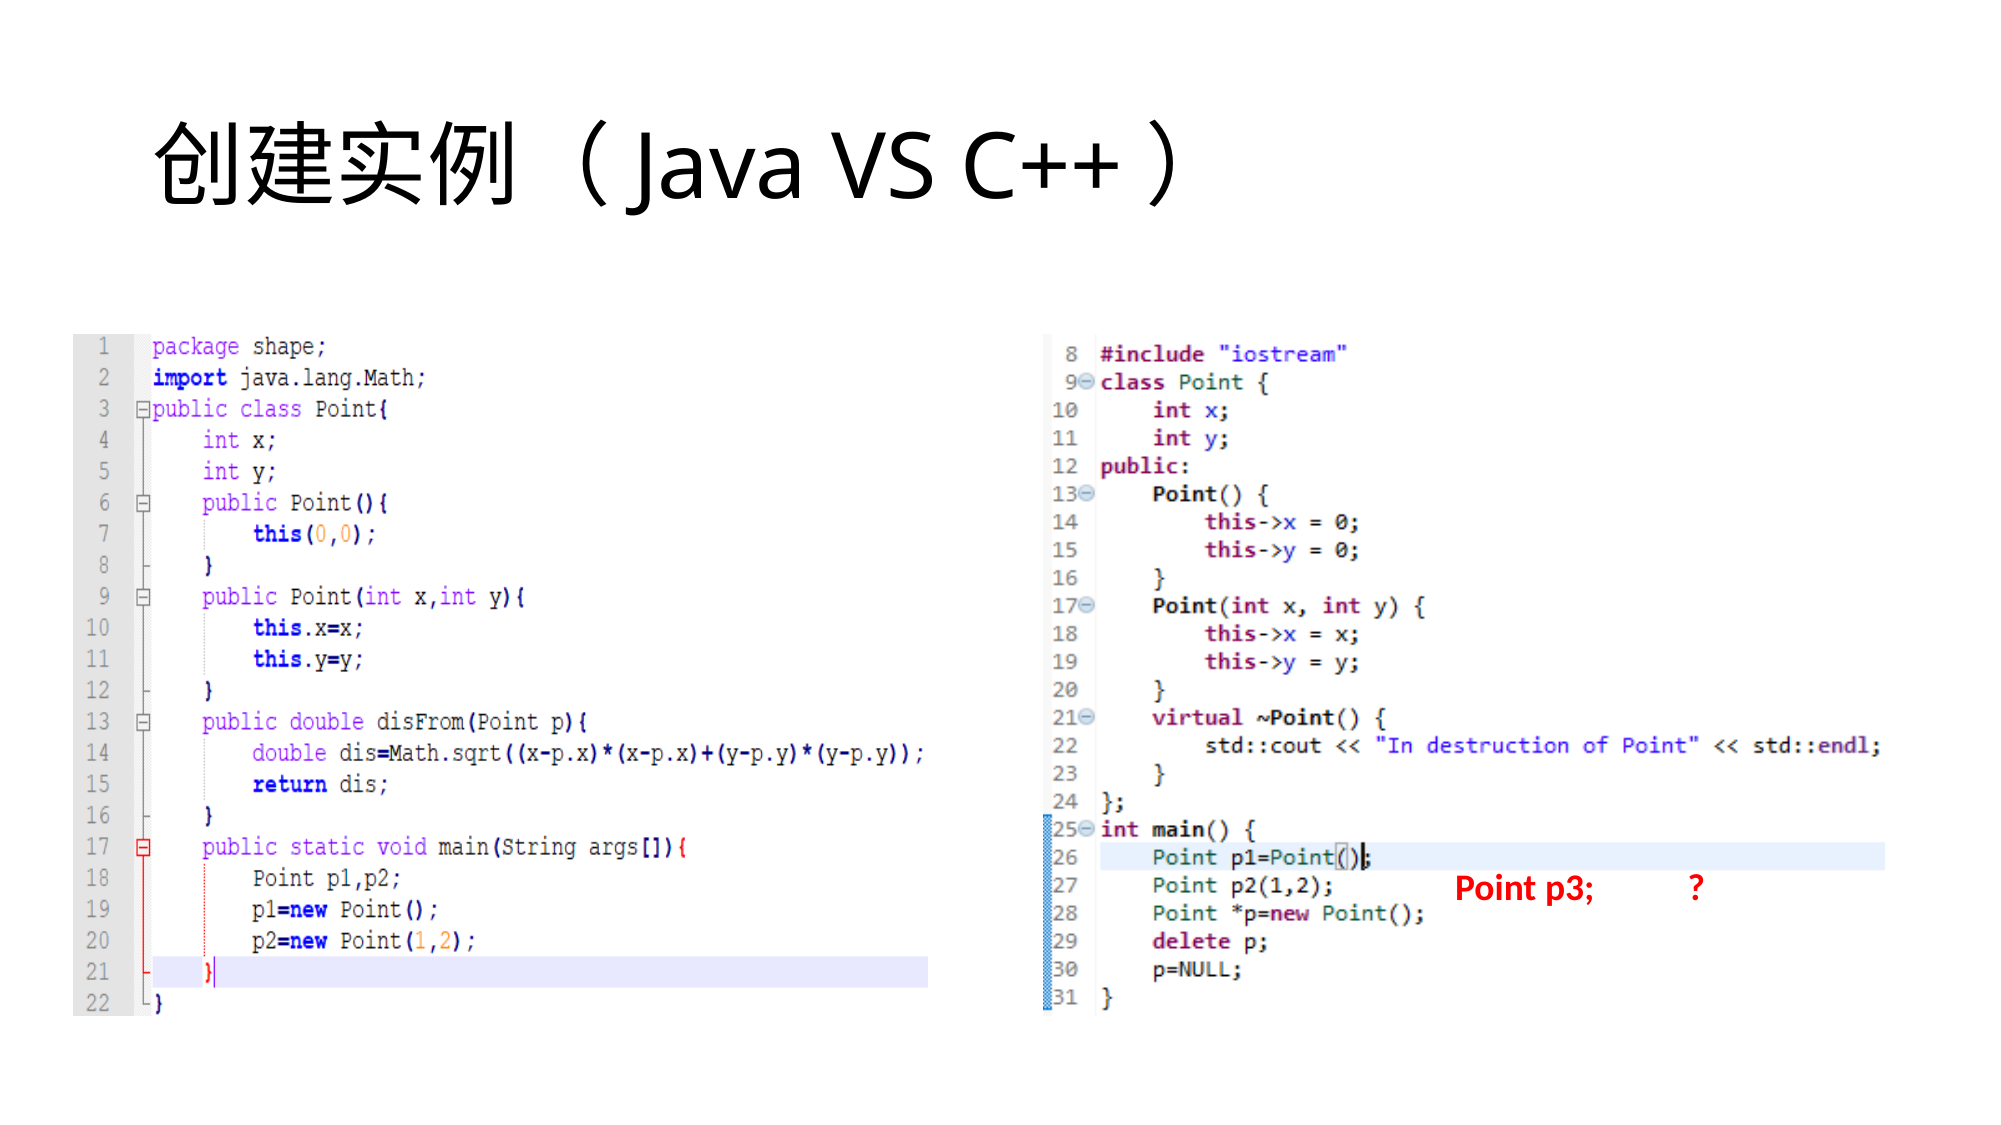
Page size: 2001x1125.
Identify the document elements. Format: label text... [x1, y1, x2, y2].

picture [1043, 334, 1885, 1016]
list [73, 334, 928, 1016]
title 创建实例（Java VS C++） [137, 59, 1863, 278]
